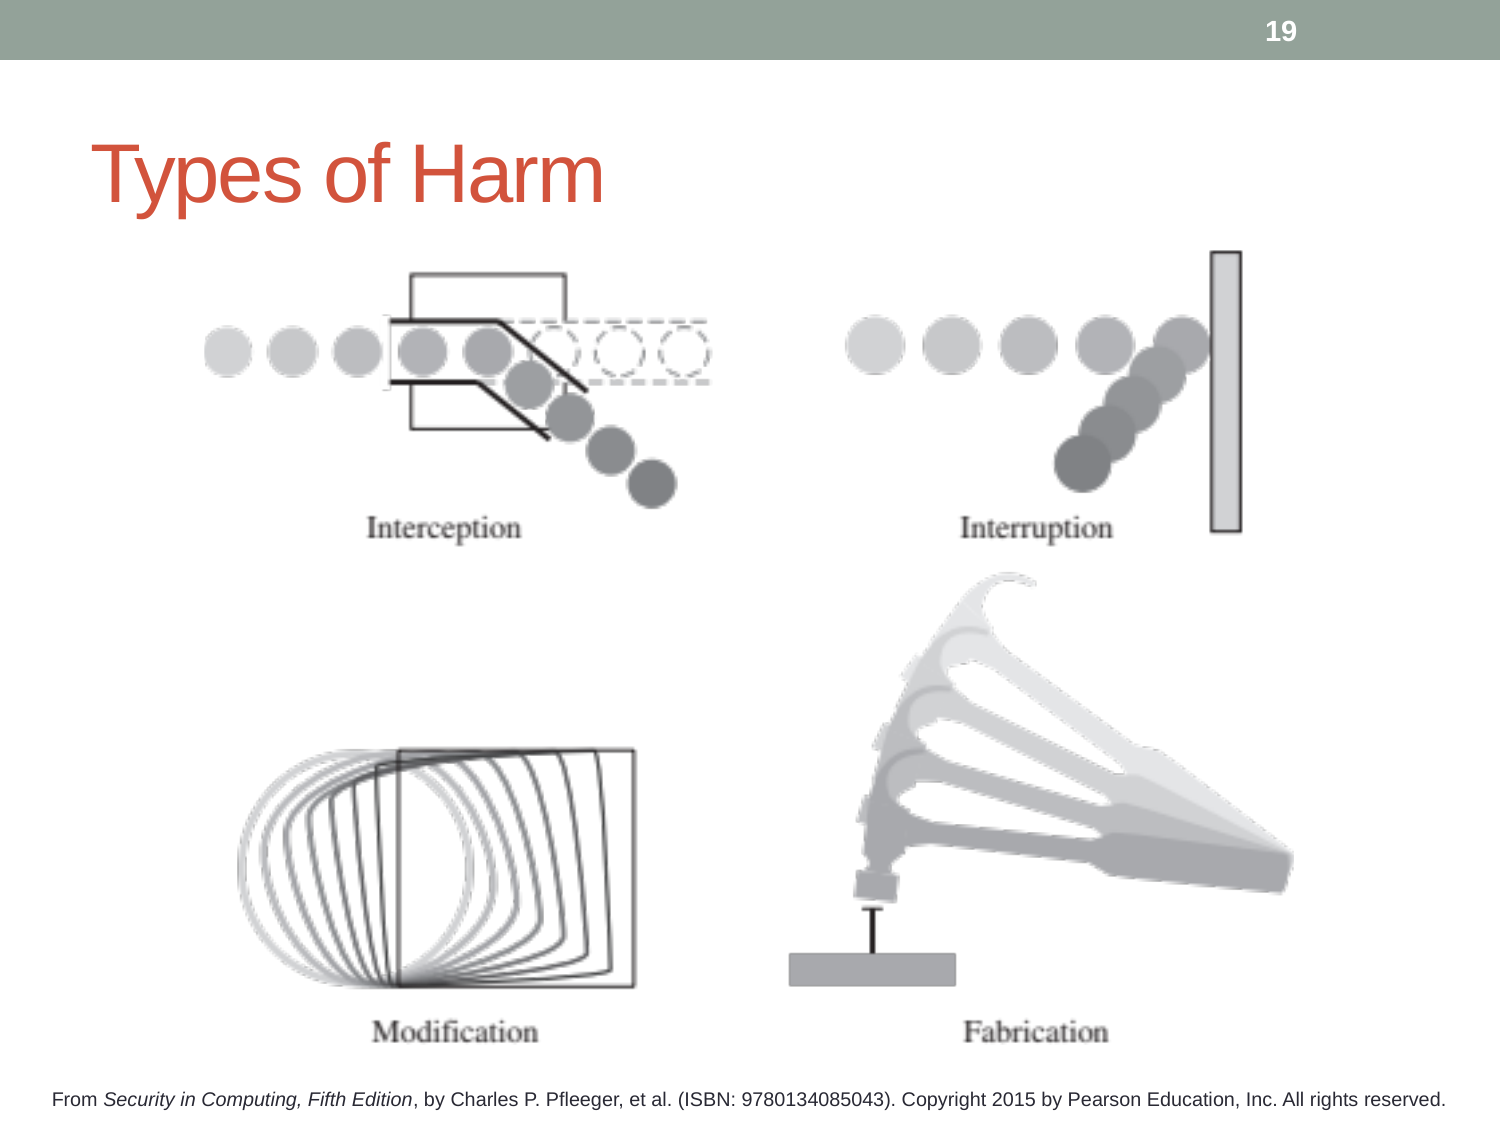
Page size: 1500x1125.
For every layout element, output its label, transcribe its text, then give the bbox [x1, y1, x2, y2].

title Types of Harm [75, 87, 1425, 250]
footer From Security in Computing, Fifth Edition, by Charles P. Pfleeger, et al. (ISBN: 9780134085043). Copyright 2015 by Pearson Education, Inc. All rights reserved. [0, 1072, 1500, 1125]
picture [204, 249, 1295, 1046]
slide_number 19 [1250, 3, 1425, 57]
